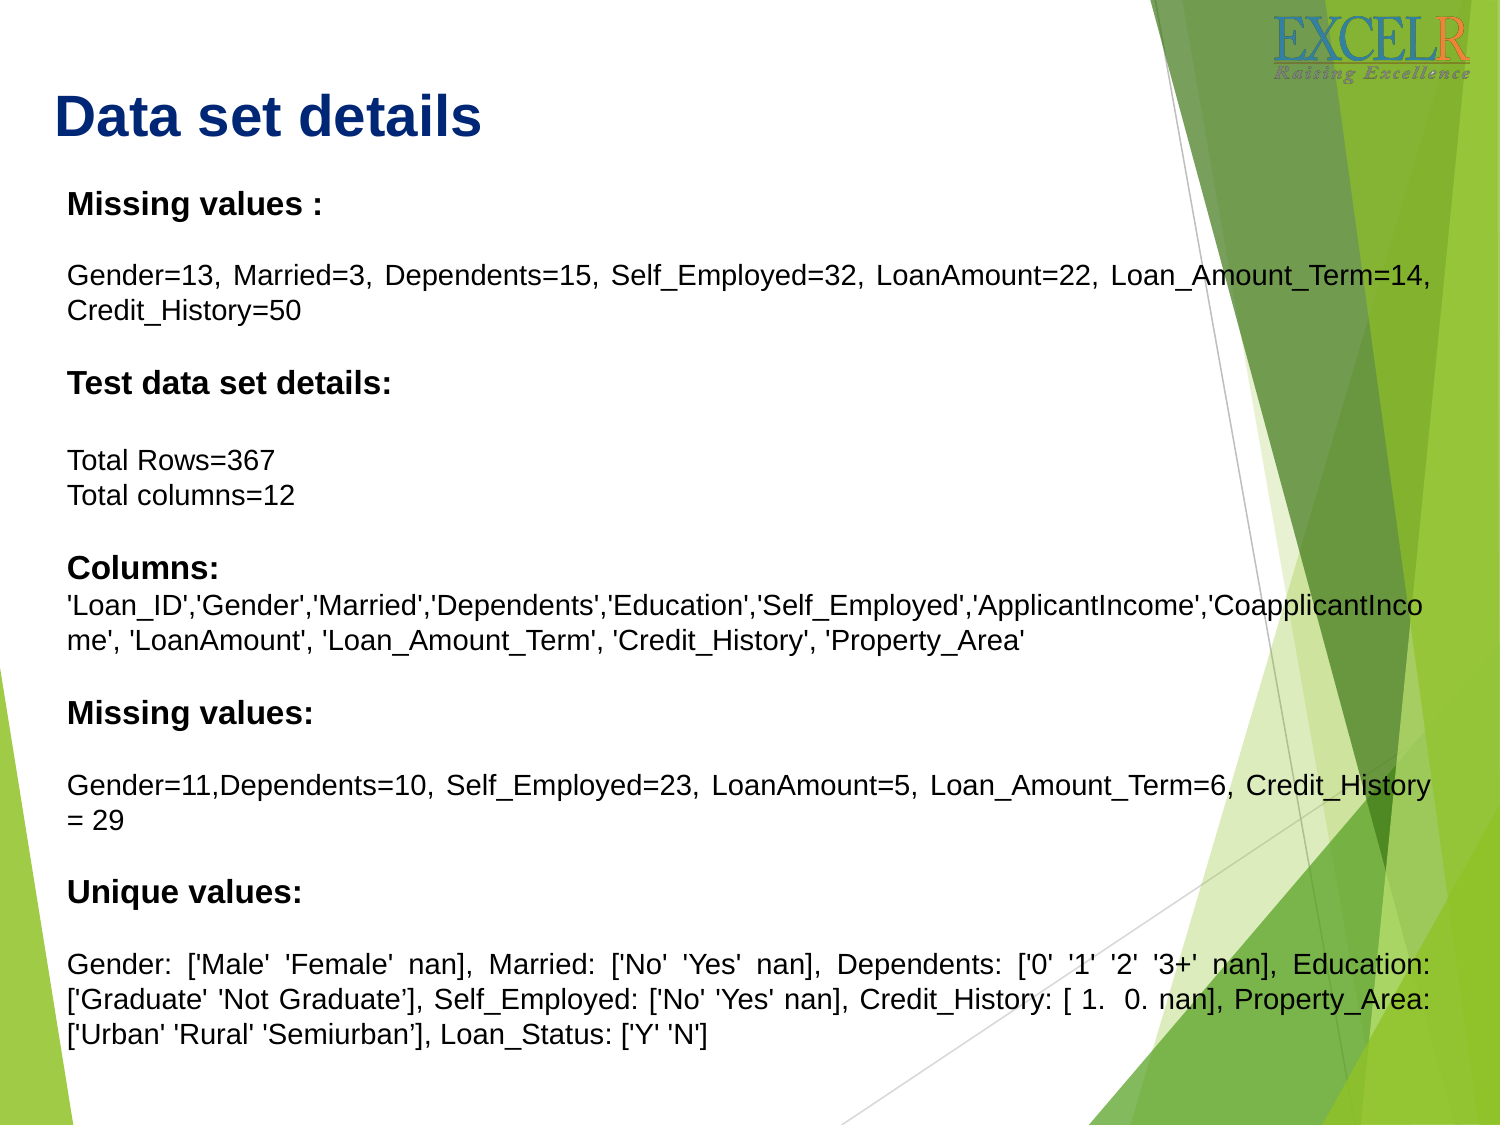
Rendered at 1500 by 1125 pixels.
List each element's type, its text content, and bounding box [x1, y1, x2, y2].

text_box Missing values : Gender=13, Married=3, Dependents=15, Self_Employed=32, LoanAmount=22, Loan_Amount_Term=14, Credit_History=50 Test data set details: Total Rows=367 Total columns=12 Columns: 'Loan_ID','Gender','Married','Dependents','Education','Self_Employed','ApplicantIncome','CoapplicantIncome', 'LoanAmount', 'Loan_Amount_Term', 'Credit_History', 'Property_Area' Missing values: Gender=11,Dependents=10, Self_Employed=23, LoanAmount=5, Loan_Amount_Term=6, Credit_History = 29 Unique values: Gender: ['Male' 'Female' nan], Married: ['No' 'Yes' nan], Dependents: ['0' '1' '2' '3+' nan], Education: ['Graduate' 'Not Graduate’], Self_Employed: ['No' 'Yes' nan], Credit_History: [ 1. 0. nan], Property_Area: ['Urban' 'Rural' 'Semiurban’], Loan_Status: ['Y' 'N'] [51, 146, 1448, 1058]
text_box Data set details [40, 70, 536, 156]
picture [1274, 16, 1470, 85]
